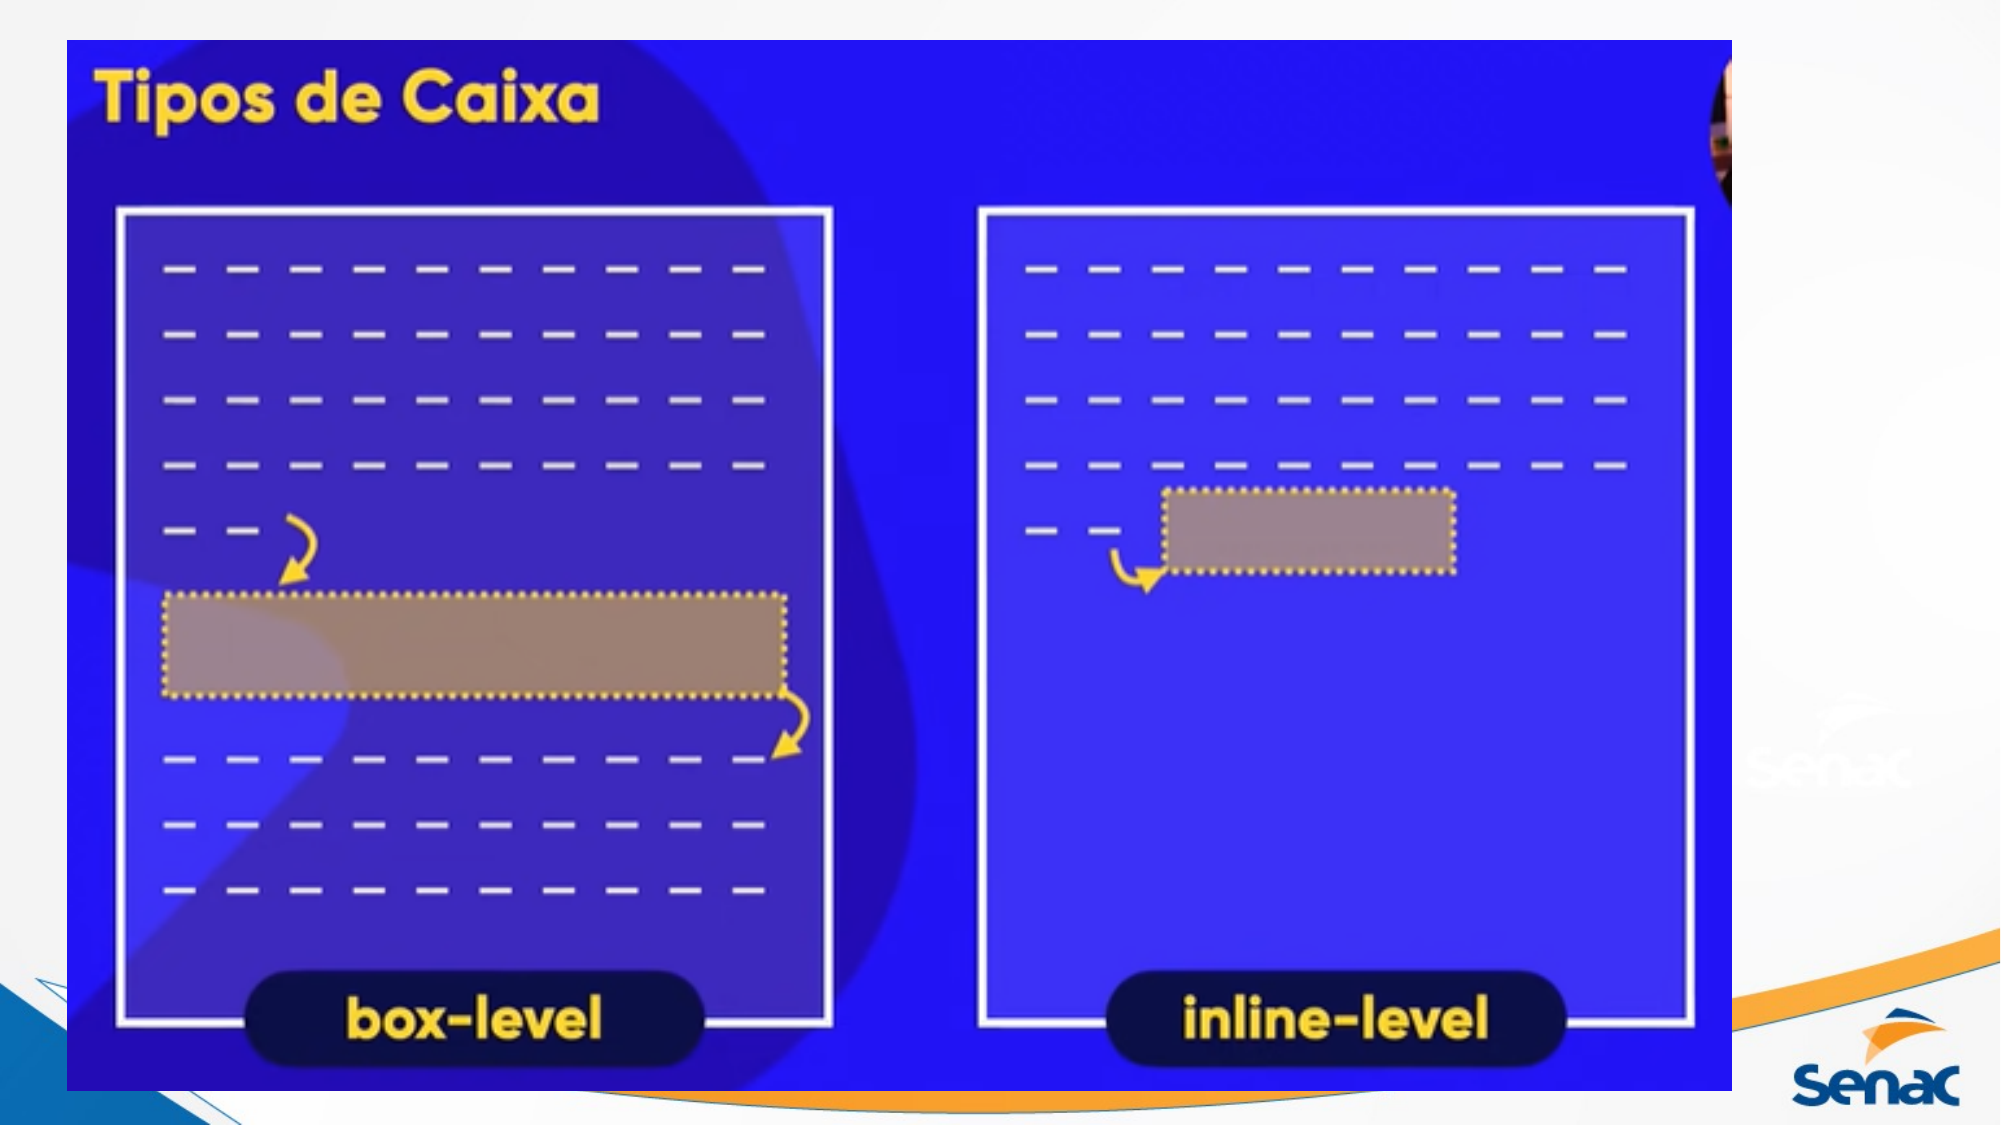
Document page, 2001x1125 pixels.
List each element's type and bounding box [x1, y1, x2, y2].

list [67, 40, 1732, 1091]
picture [0, 0, 2001, 1125]
